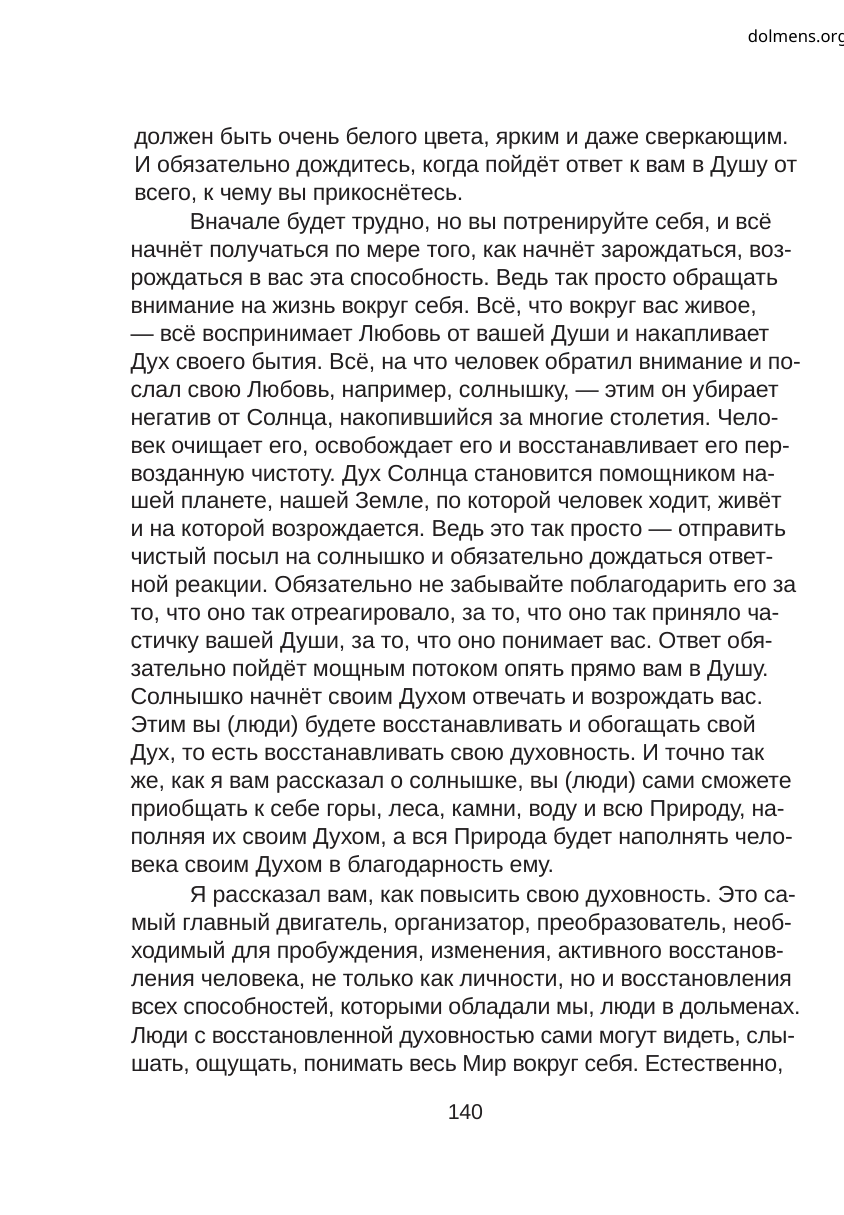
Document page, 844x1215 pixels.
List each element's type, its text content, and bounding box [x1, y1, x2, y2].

text_box Вначале будет трудно, но вы потренируйте себя, и всё начнёт получаться по мере того, как начнёт зарождаться, воз- рождаться в вас эта способность. Ведь так просто обращать внимание на жизнь вокруг себя. Всё, что вокруг вас живое, — всё воспринимает Любовь от вашей Души и накапливает Дух своего бытия. Всё, на что человек обратил внимание и по- слал свою Любовь, например, солнышку, — этим он убирает негатив от Солнца, накопившийся за многие столетия. Чело- век очищает его, освобождает его и восстанавливает его пер- возданную чистоту. Дух Солнца становится помощником на- шей планете, нашей Земле, по которой человек ходит, живёт и на которой возрождается. Ведь это так просто — отправить чистый посыл на солнышко и обязательно дождаться ответ- ной реакции. Обязательно не забывайте поблагодарить его за то, что оно так отреагировало, за то, что оно так приняло ча- стичку вашей Души, за то, что оно понимает вас. Ответ обя- зательно пойдёт мощным потоком опять прямо вам в Душу. Солнышко начнёт своим Духом отвечать и возрождать вас. Этим вы (люди) будете восстанавливать и обогащать свой Дух, то есть восстанавливать свою духовность. И точно так же, как я вам рассказал о солнышке, вы (люди) сами сможете приобщать к себе горы, леса, камни, воду и всю Природу, на- полняя их своим Духом, а вся Природа будет наполнять чело- века своим Духом в благодарность ему. [130, 206, 801, 905]
text_box должен быть очень белого цвета, ярким и даже сверкающим. И обязательно дождитесь, когда пойдёт ответ к вам в Душу от всего, к чему вы прикоснётесь. [134, 120, 797, 206]
text_box 140 [447, 1097, 484, 1151]
text_box Я рассказал вам, как повысить свою духовность. Это са- мый главный двигатель, организатор, преобразователь, необ- ходимый для пробуждения, изменения, активного восстанов- ления человека, не только как личности, но и восстановления всех способностей, которыми обладали мы, люди в дольменах. Люди с восстановленной духовностью сами могут видеть, слы- шать, ощущать, понимать весь Мир вокруг себя. Естественно, [131, 879, 801, 1104]
text_box dolmens.org [747, 27, 844, 66]
